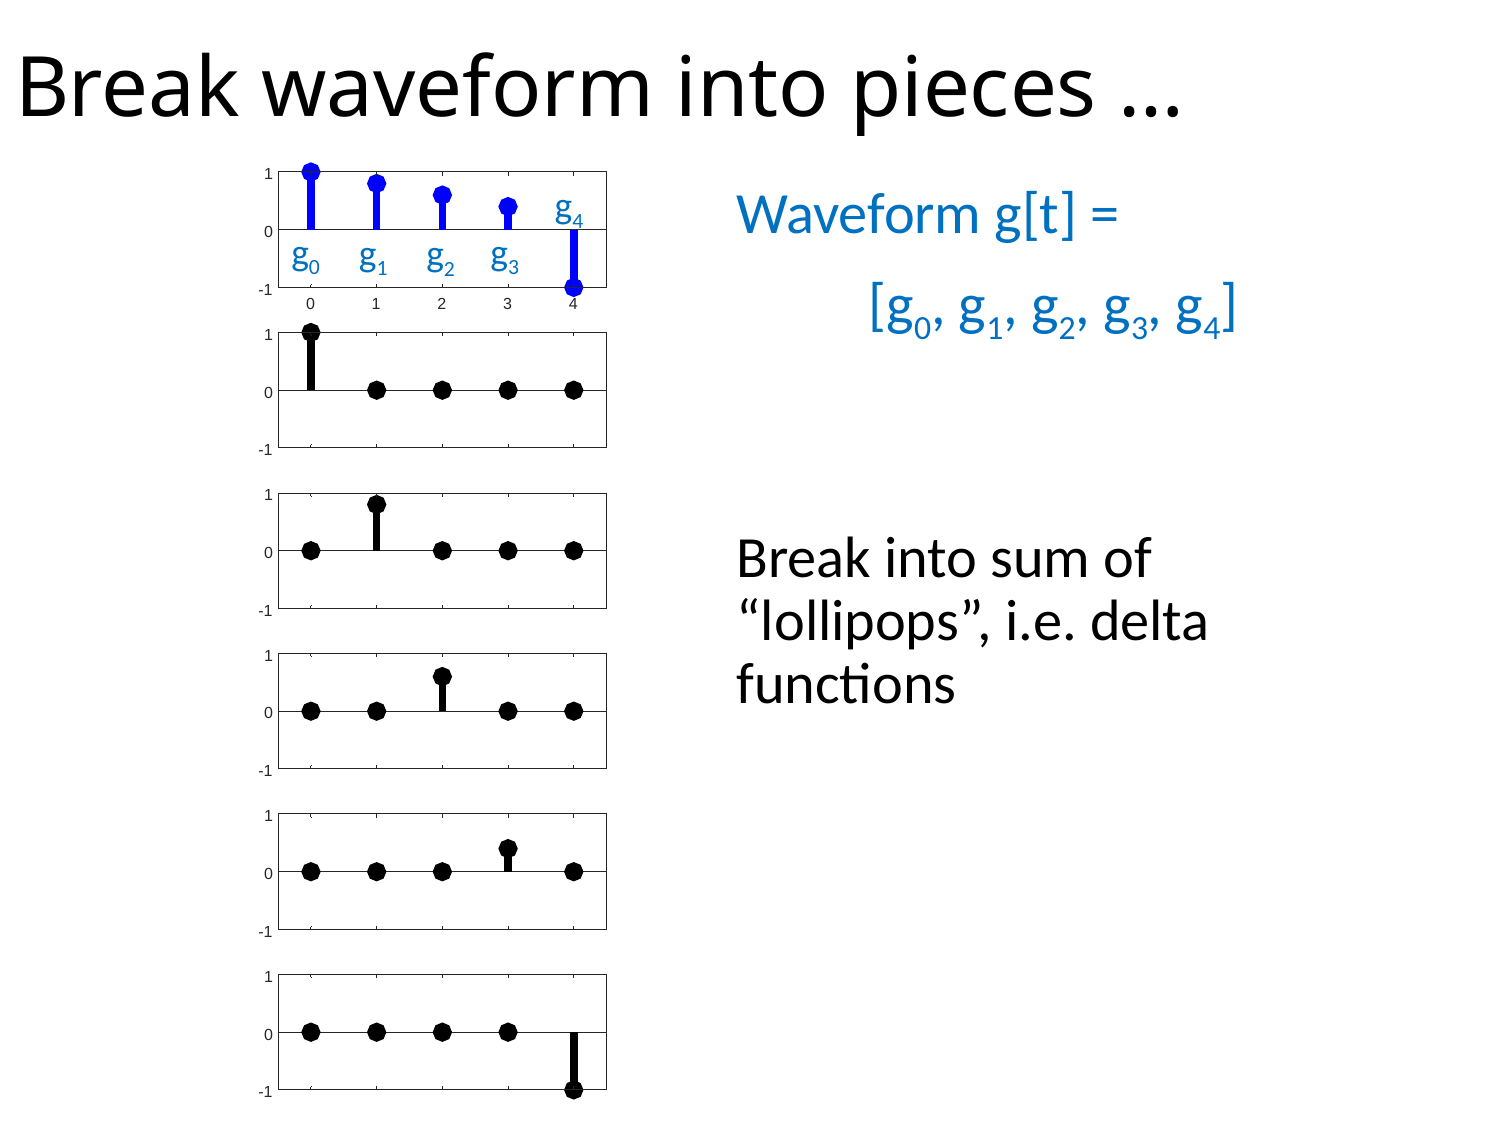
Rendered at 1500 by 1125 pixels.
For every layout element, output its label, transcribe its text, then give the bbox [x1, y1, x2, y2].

list Waveform g[t] = [g0, g1, g2, g3, g4] Break into sum of “lollipops”, i.e. delta functions [721, 176, 1392, 891]
title Break waveform into pieces … [0, 15, 1500, 164]
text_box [223, 149, 645, 1125]
